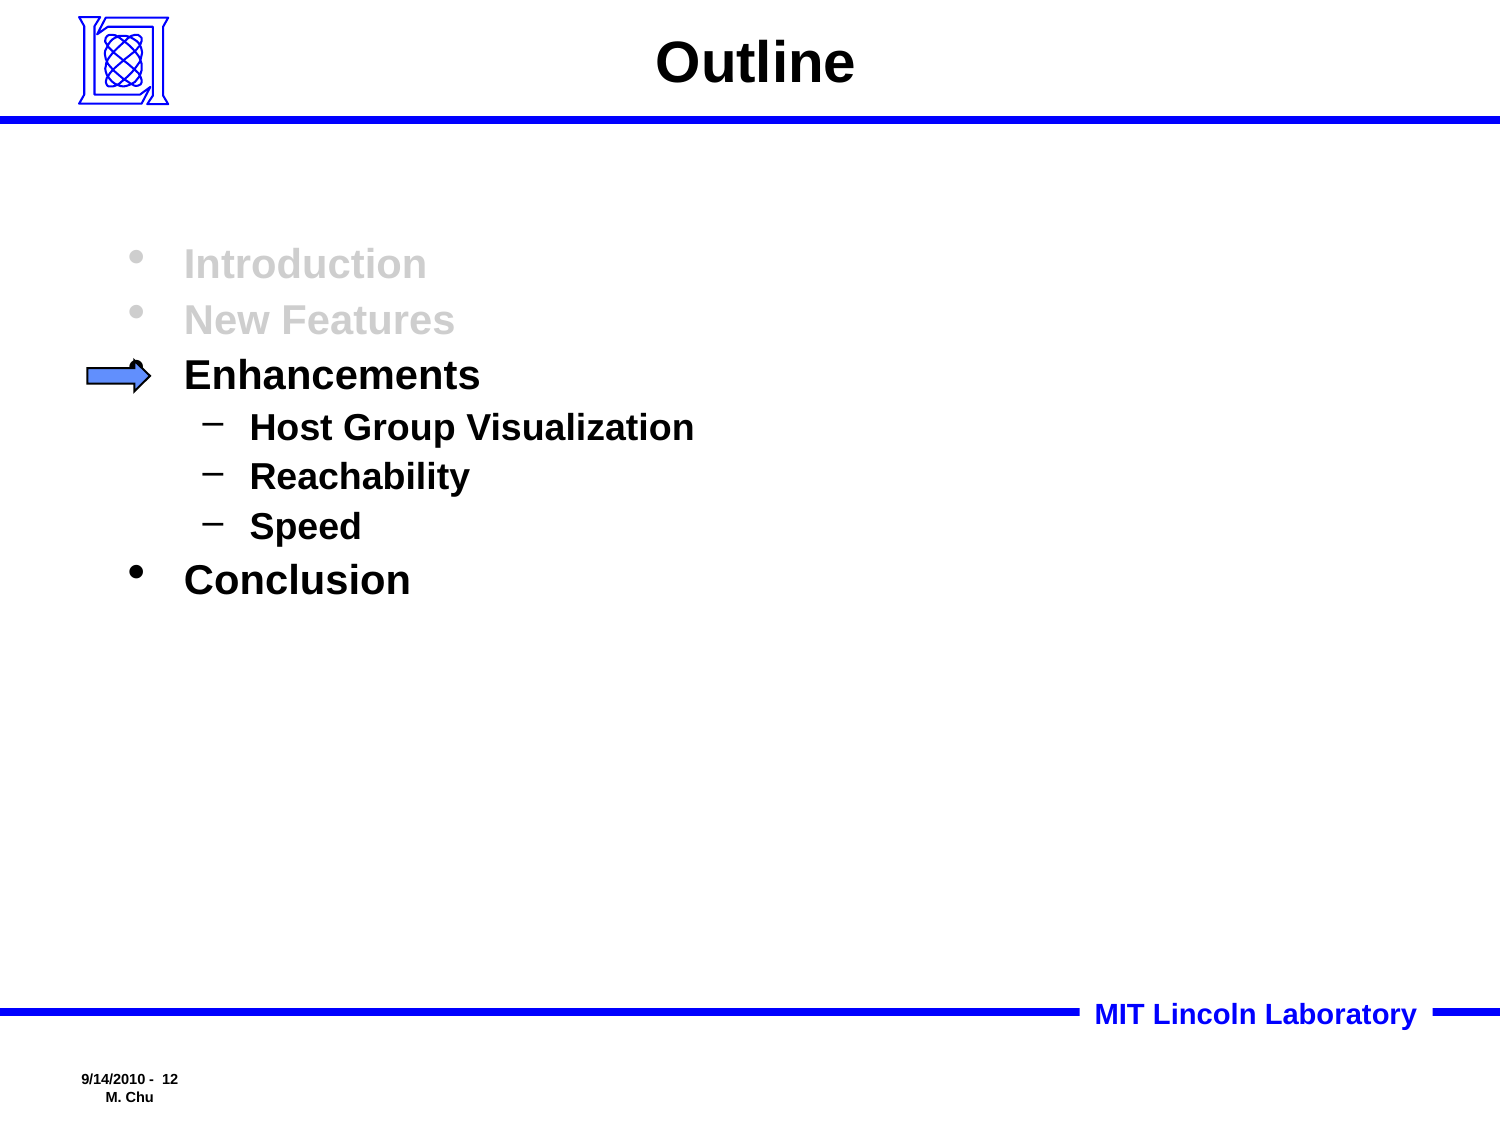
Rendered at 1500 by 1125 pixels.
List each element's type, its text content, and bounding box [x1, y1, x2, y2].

title Outline [174, 0, 1338, 126]
text_box [87, 360, 150, 392]
list Introduction New Features Enhancements Host Group Visualization Reachability Speed Conclusion [112, 234, 1388, 911]
